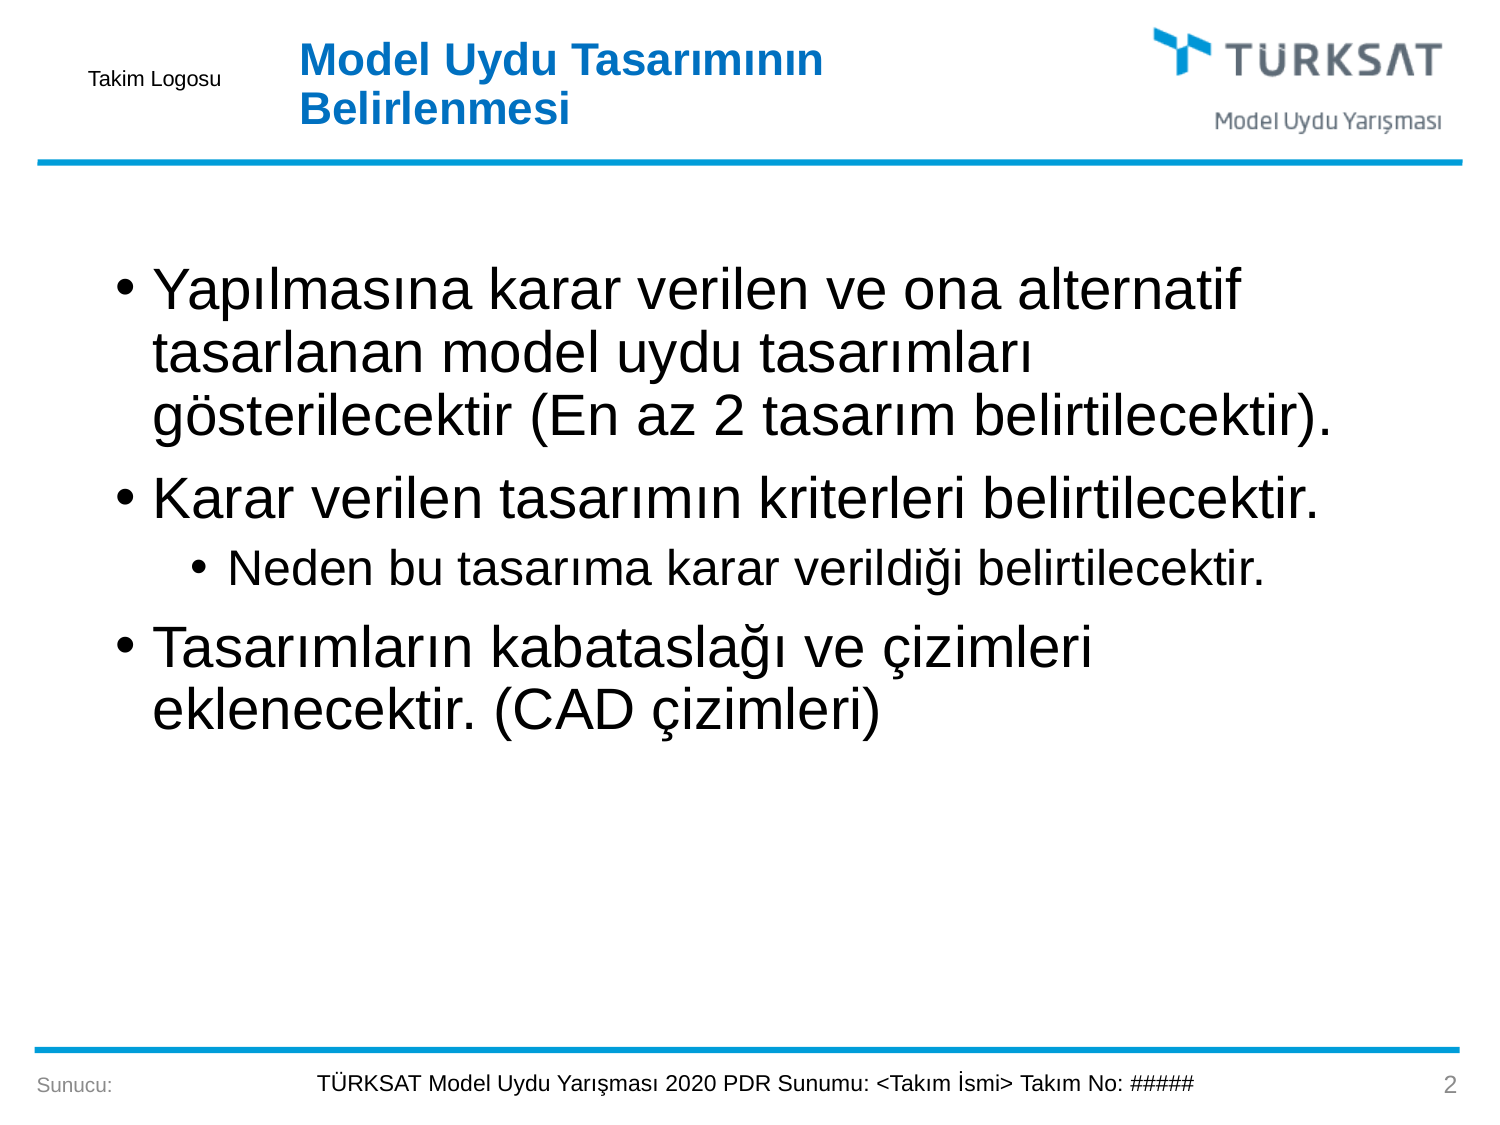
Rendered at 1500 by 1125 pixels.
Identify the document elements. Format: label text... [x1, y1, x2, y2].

list Yapılmasına karar verilen ve ona alternatif tasarlanan model uydu tasarımları gösterilecektir (En az 2 tasarım belirtilecektir). Karar verilen tasarımın kriterleri belirtilecektir. Neden bu tasarıma karar verildiği belirtilecektir. Tasarımların kabataslağı ve çizimleri eklenecektir. (CAD çizimleri) [100, 251, 1394, 966]
title Model Uydu Tasarımının Belirlenmesi [284, 59, 1082, 110]
slide_number 2 [1358, 1054, 1473, 1114]
slide_number Sunucu: [21, 1054, 389, 1114]
picture [1131, 13, 1460, 155]
